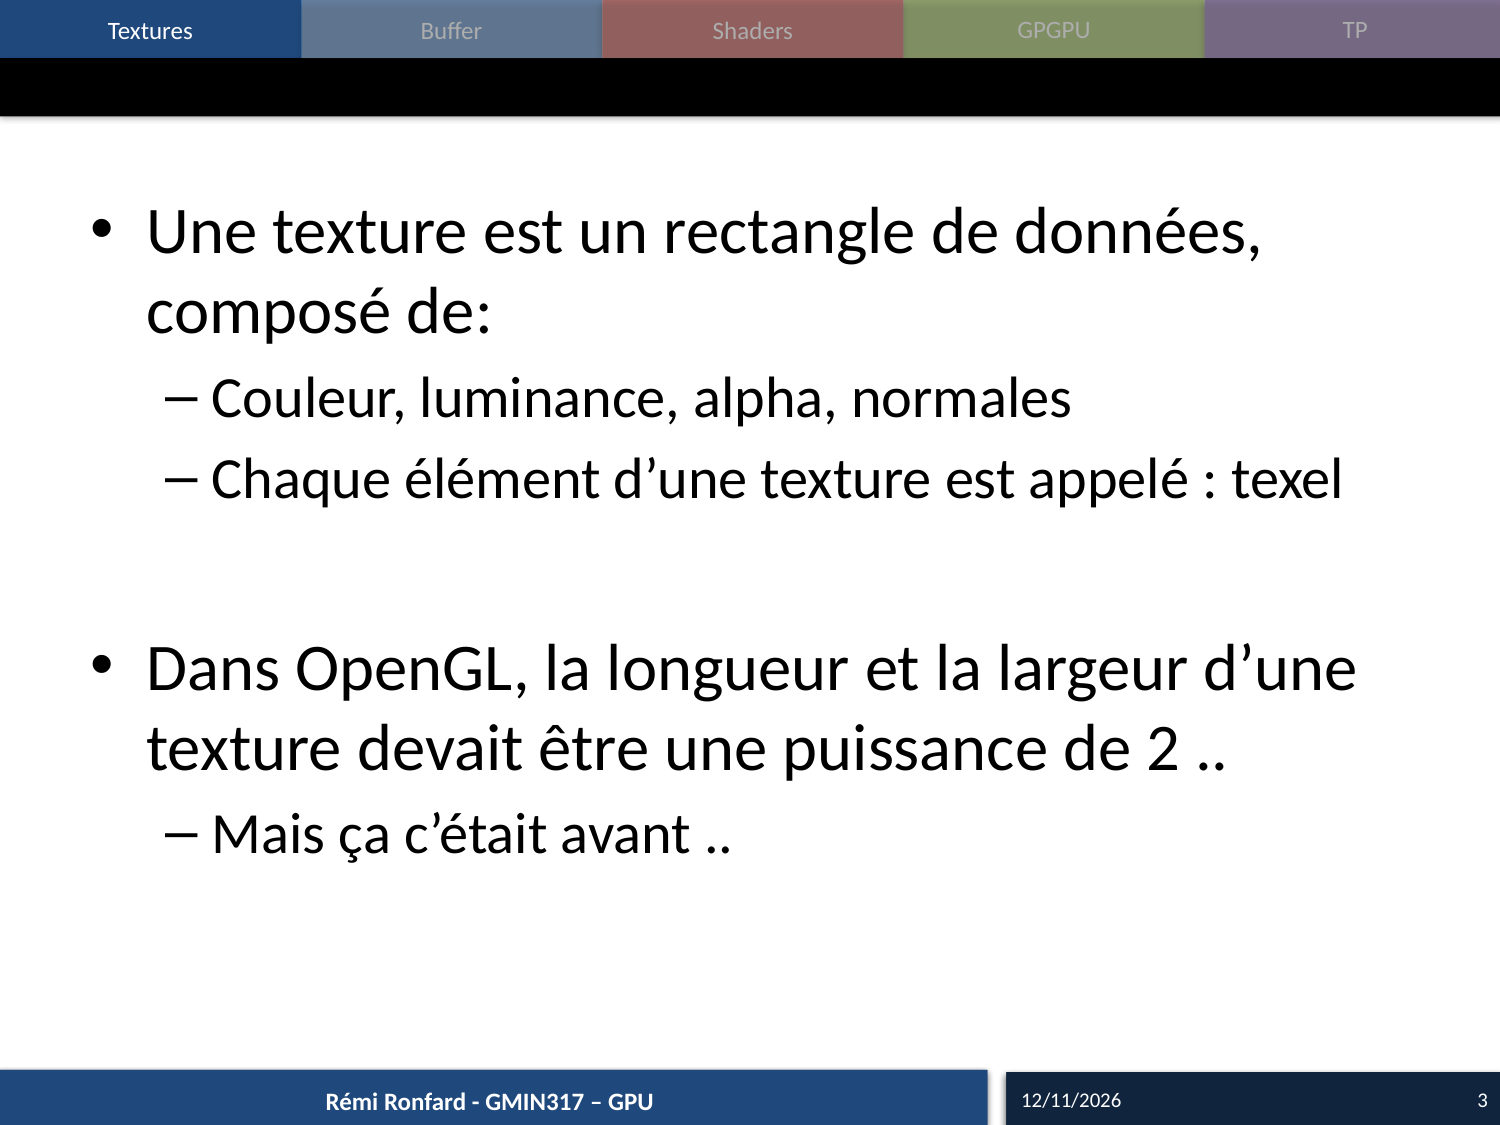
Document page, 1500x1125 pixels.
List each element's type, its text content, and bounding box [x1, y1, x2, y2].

footer Rémi Ronfard - GMIN317 – GPU [0, 1072, 988, 1125]
slide_number 3 [1153, 1071, 1500, 1125]
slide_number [1006, 1070, 1153, 1125]
list Une texture est un rectangle de données, composé de: Couleur, luminance, alpha, normales Chaque élément d’une texture est appelé : texel Dans OpenGL, la longueur et la largeur d’une texture devait être une puissance de 2 .. Mais ça c’était avant .. [75, 179, 1425, 1005]
